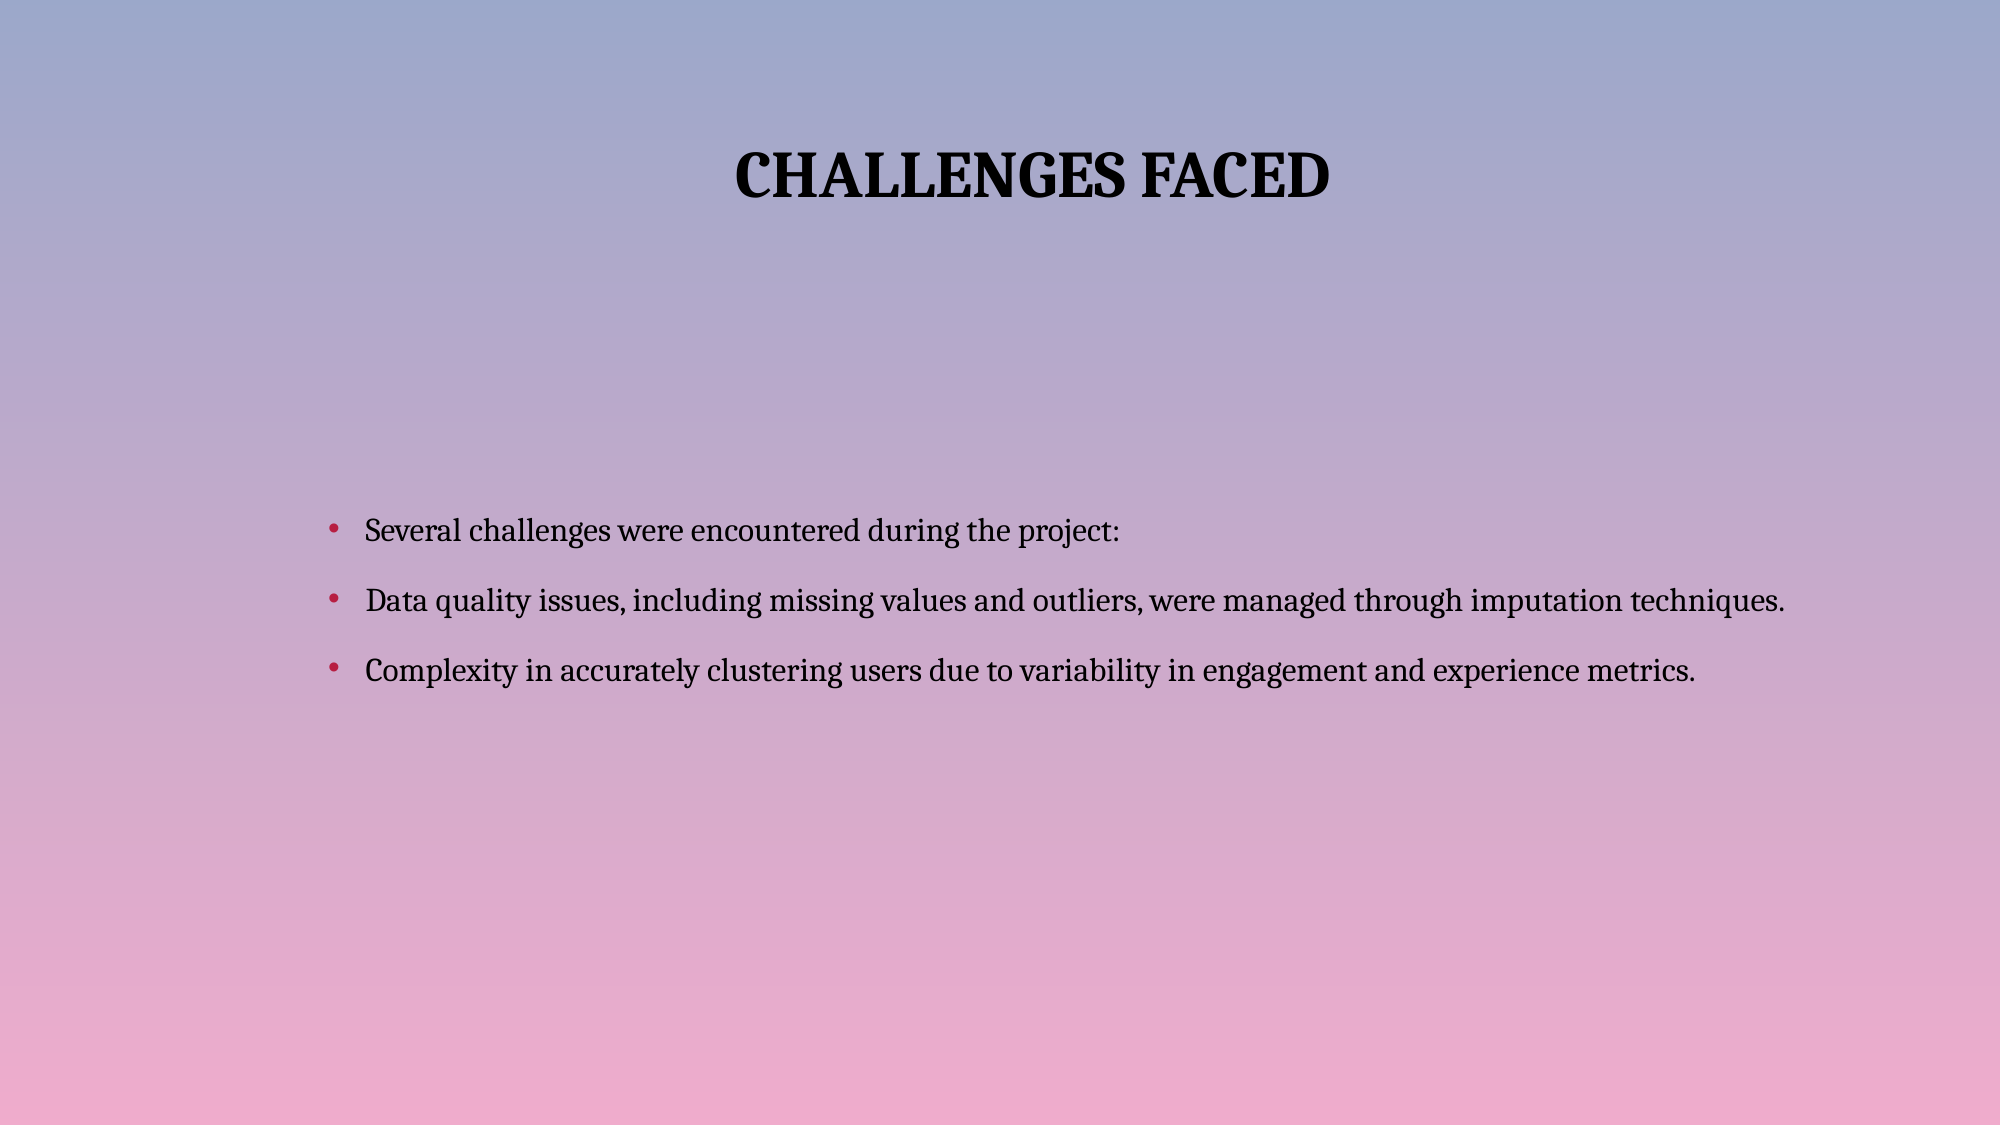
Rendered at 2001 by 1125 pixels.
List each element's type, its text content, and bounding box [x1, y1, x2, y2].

list Several challenges were encountered during the project: Data quality issues, including missing values and outliers, were managed through imputation techniques. Complexity in accurately clustering users due to variability in engagement and experience metrics. [238, 437, 1814, 897]
title Challenges Faced [238, 131, 1814, 305]
